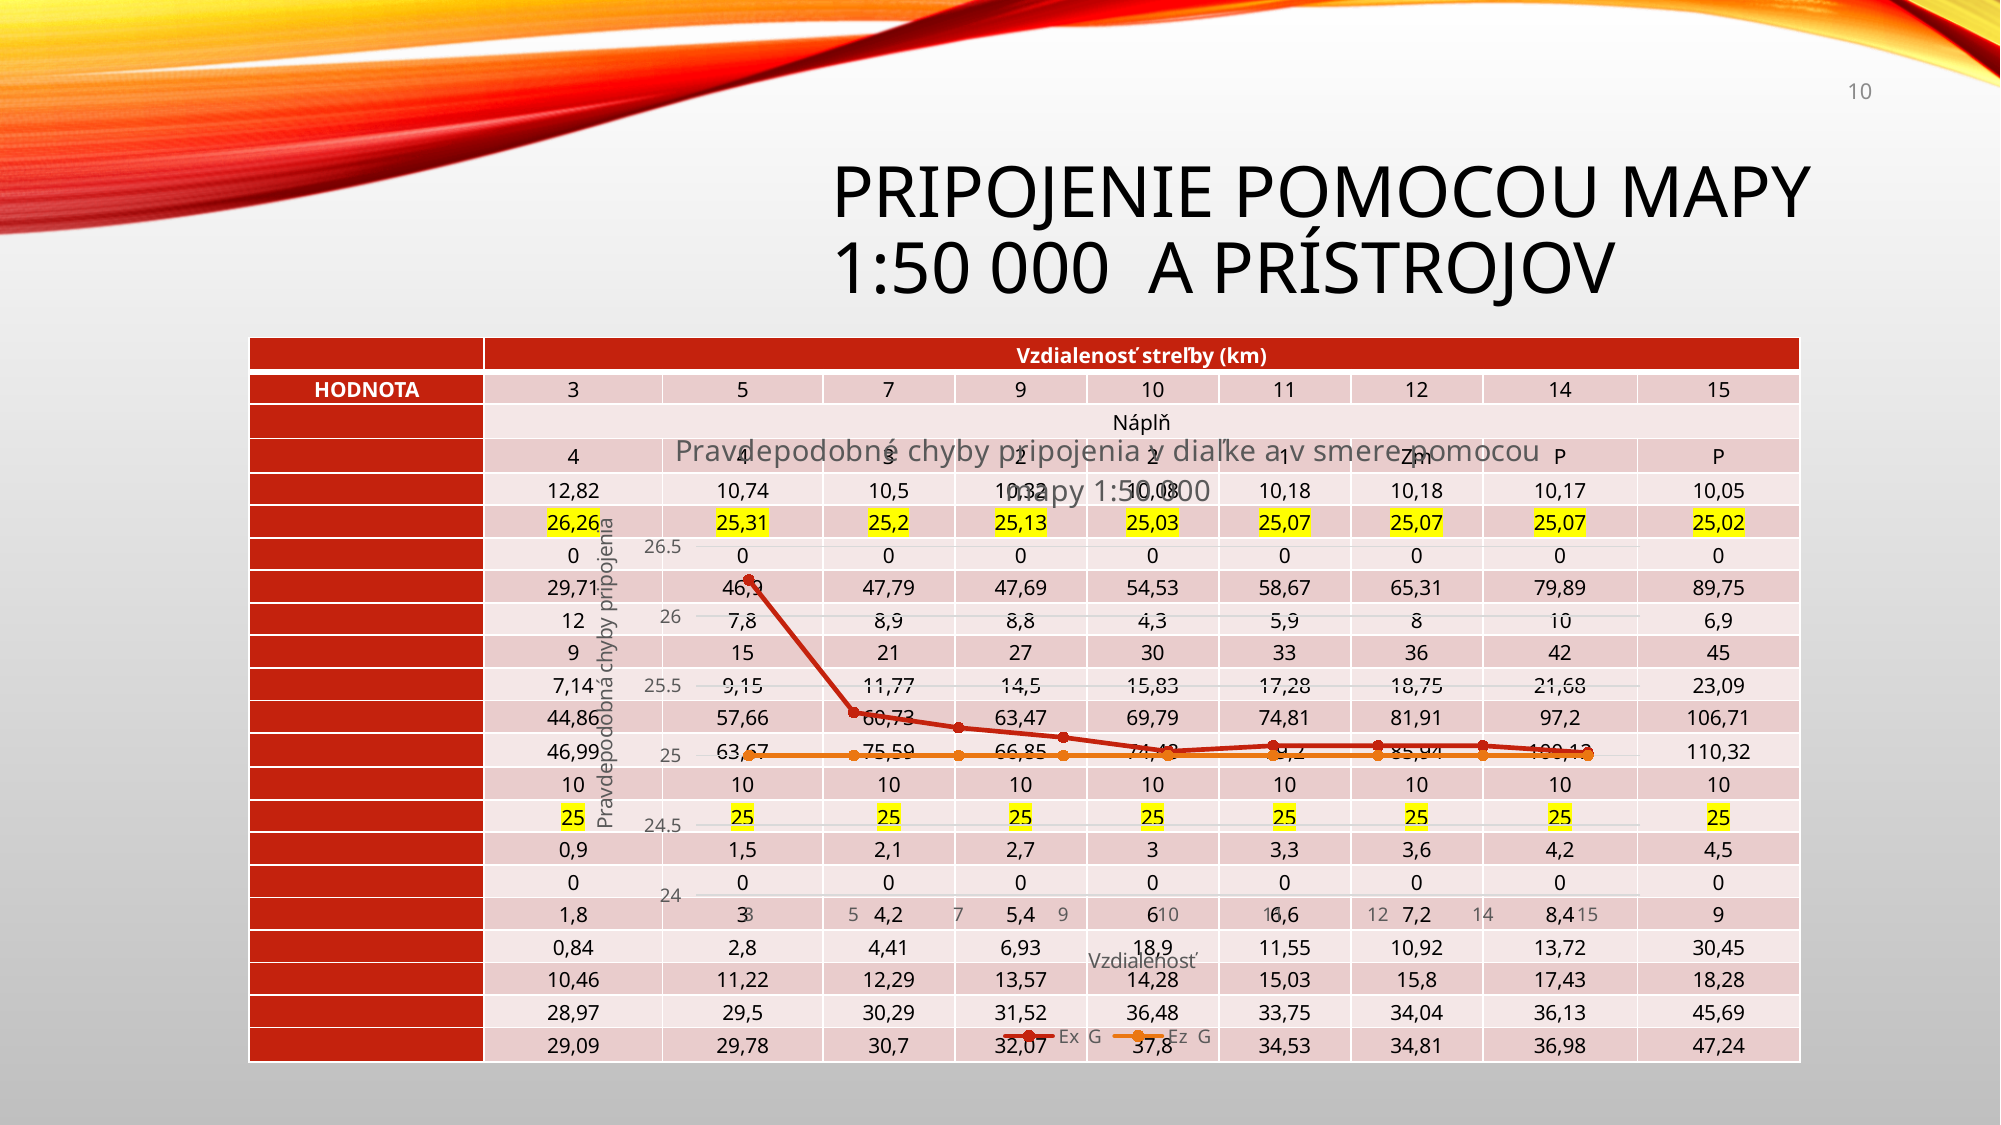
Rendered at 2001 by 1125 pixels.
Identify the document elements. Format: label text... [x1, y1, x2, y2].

title Pripojenie pomocou mapy 1:50 000 a prístrojov [816, 69, 1888, 317]
chart [554, 400, 1663, 1056]
slide_number 10 [1437, 62, 1888, 123]
picture [0, 0, 2000, 237]
